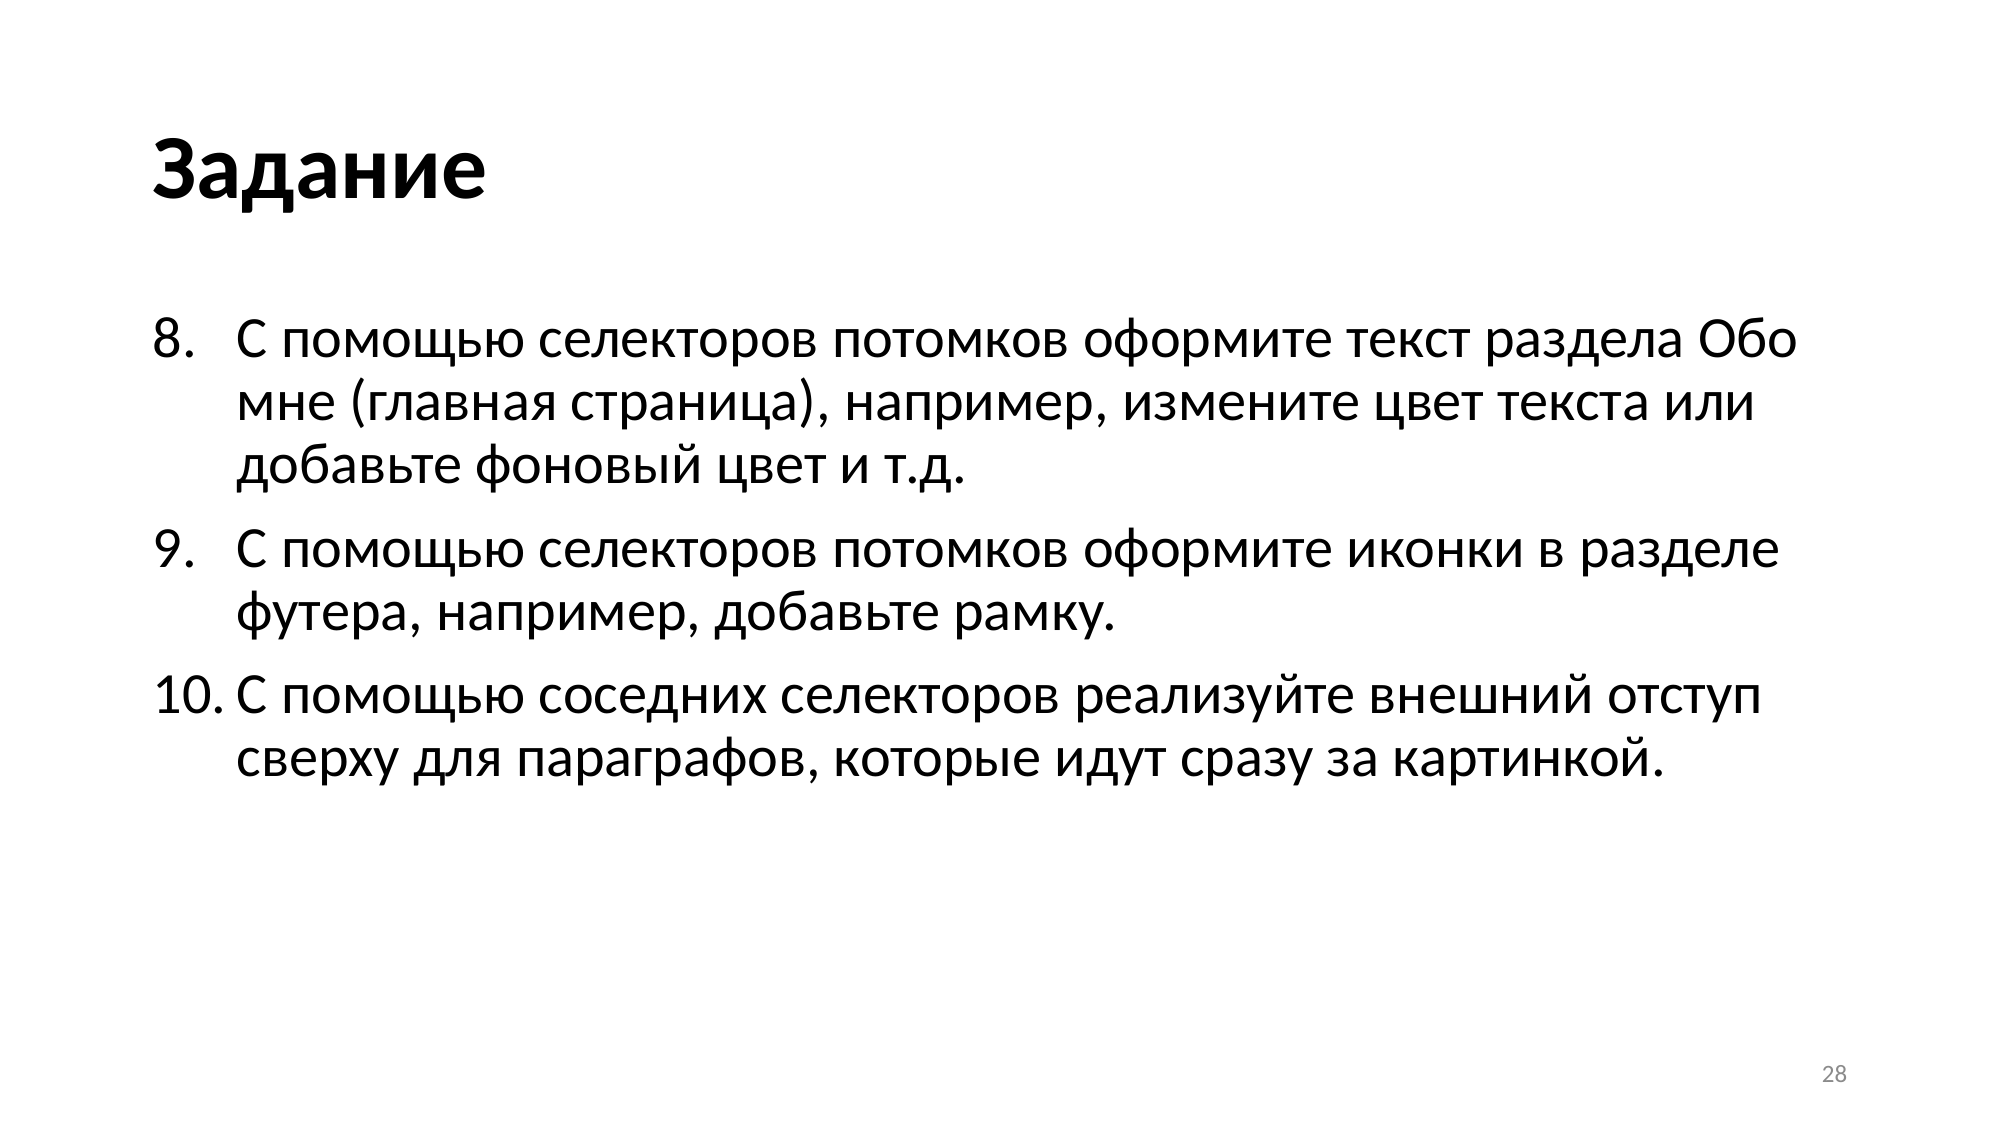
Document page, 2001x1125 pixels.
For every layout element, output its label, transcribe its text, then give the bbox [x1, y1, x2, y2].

title Задание [137, 59, 1863, 278]
slide_number 28 [1412, 1042, 1863, 1103]
list С помощью селекторов потомков оформите текст раздела Обо мне (главная страница), например, измените цвет текста или добавьте фоновый цвет и т.д. С помощью селекторов потомков оформите иконки в разделе футера, например, добавьте рамку. С помощью соседних селекторов реализуйте внешний отступ сверху для параграфов, которые идут сразу за картинкой. [137, 299, 1863, 1014]
